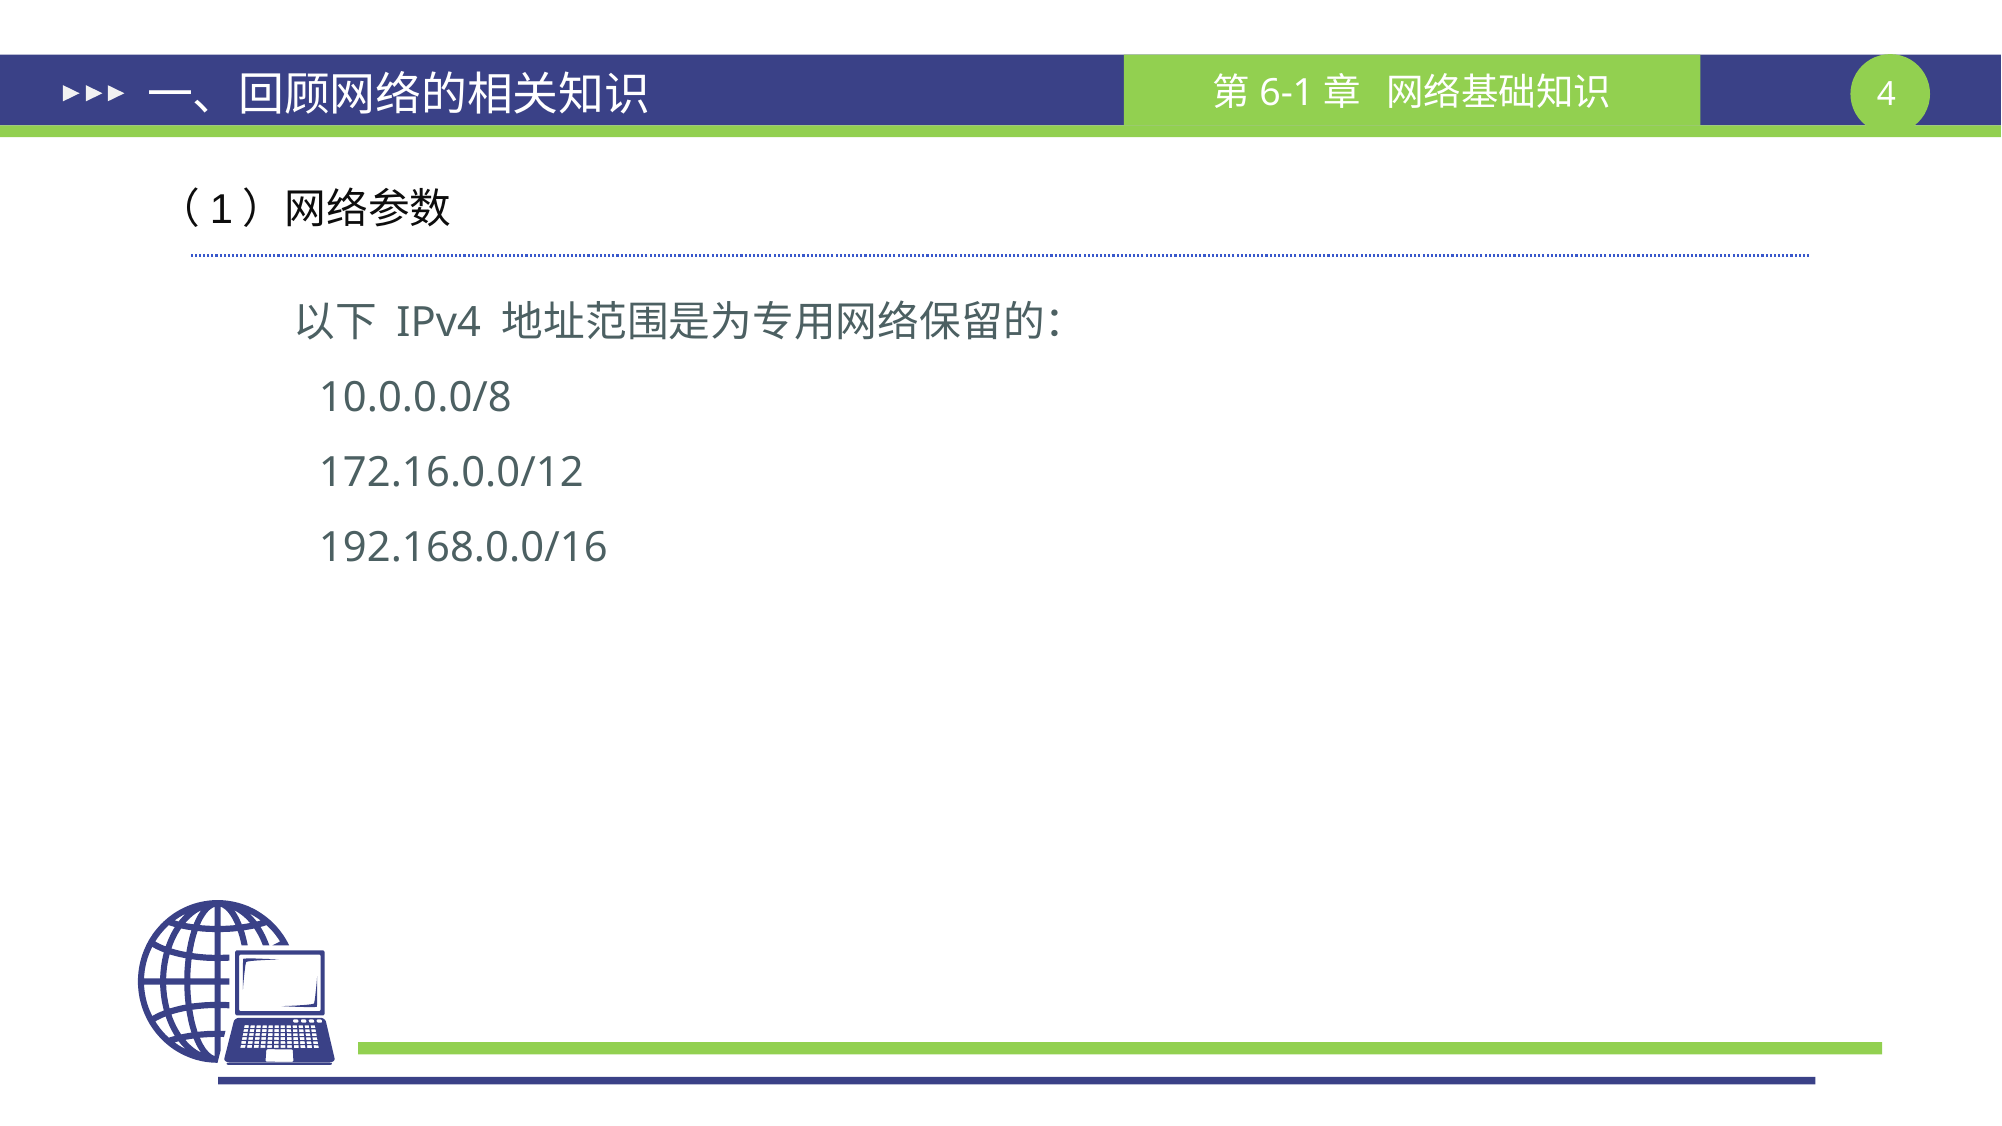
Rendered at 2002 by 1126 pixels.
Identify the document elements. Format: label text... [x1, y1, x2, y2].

list （1）网络参数 [138, 161, 1901, 238]
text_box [137, 899, 1883, 1085]
text_box 以下 IPv4 地址范围是为专用网络保留的： 10.0.0.0/8 172.16.0.0/12 192.168.0.0/16 [175, 262, 1876, 578]
title 一、回顾网络的相关知识 [127, 59, 1207, 126]
